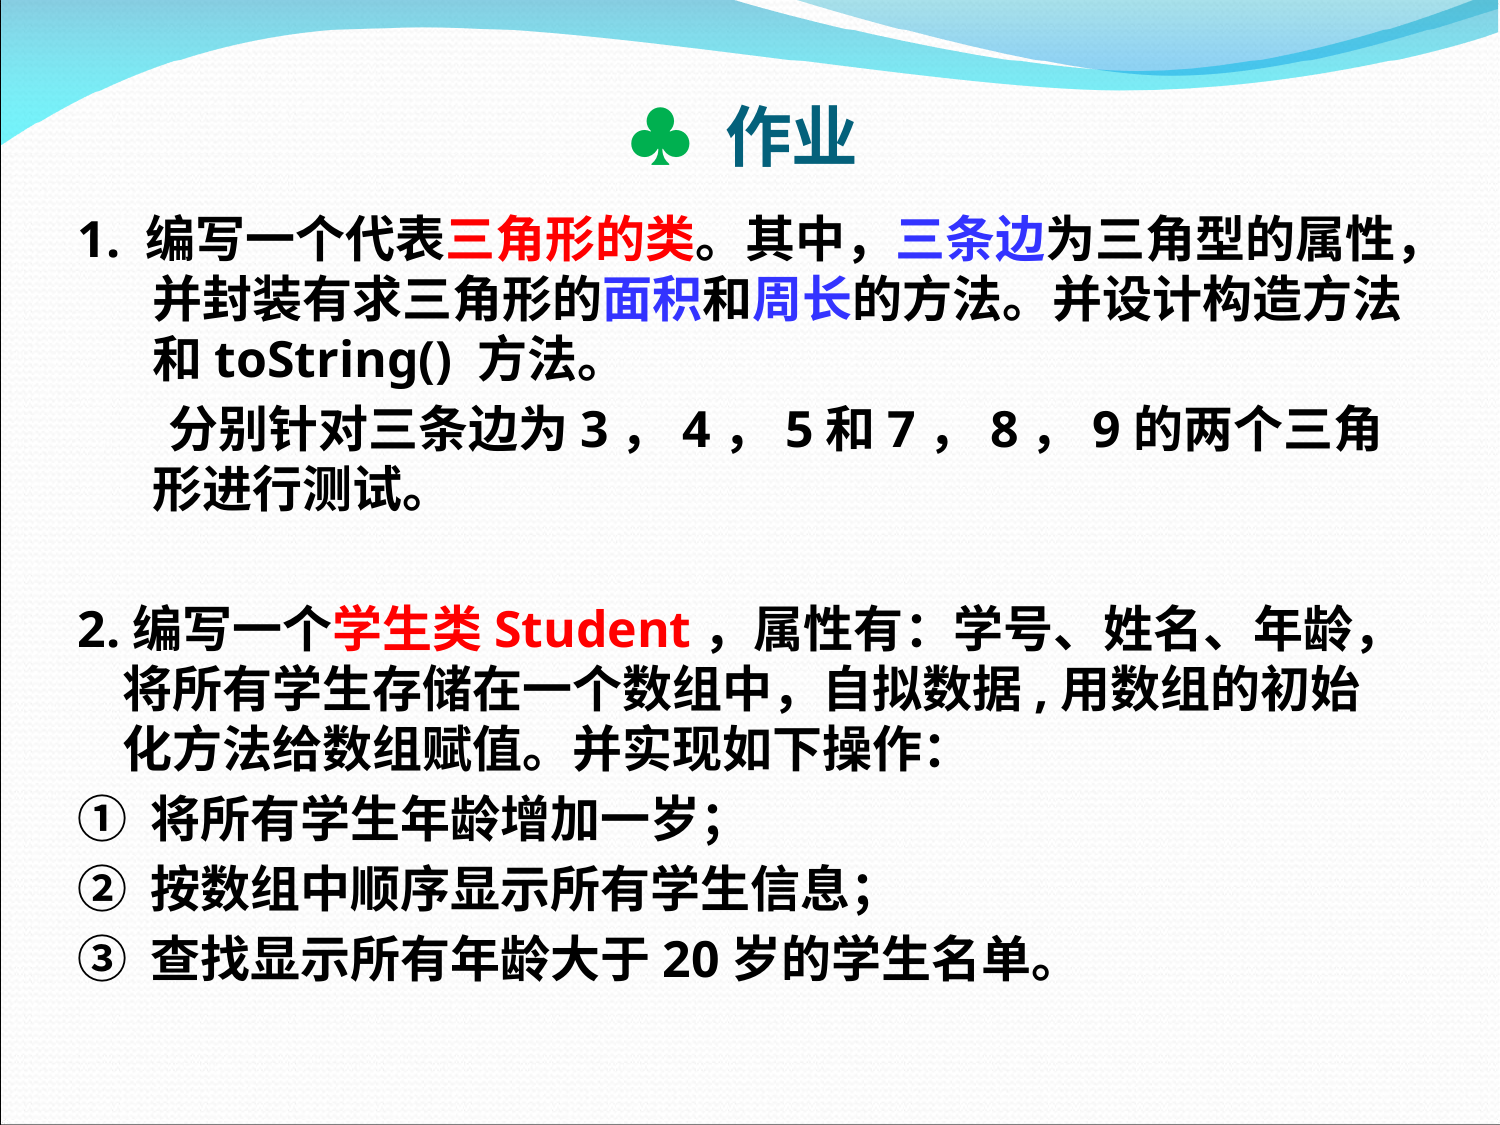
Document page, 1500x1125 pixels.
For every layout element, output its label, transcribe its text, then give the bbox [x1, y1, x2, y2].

title ♣ 作业 [105, 82, 1381, 175]
picture [0, 0, 1500, 1125]
list 1. 编写一个代表三角形的类。其中，三条边为三角型的属性，并封装有求三角形的面积和周长的方法。并设计构造方法和toString() 方法。 分别针对三条边为3，4，5和7，8，9的两个三角形进行测试。 2.编写一个学生类Student，属性有：学号、姓名、年龄，将所有学生存储在一个数组中，自拟数据,用数组的初始化方法给数组赋值。并实现如下操作： ① 将所有学生年龄增加一岁； ② 按数组中顺序显示所有学生信息； ③ 查找显示所有年龄大于20岁的学生名单。 [62, 200, 1425, 956]
